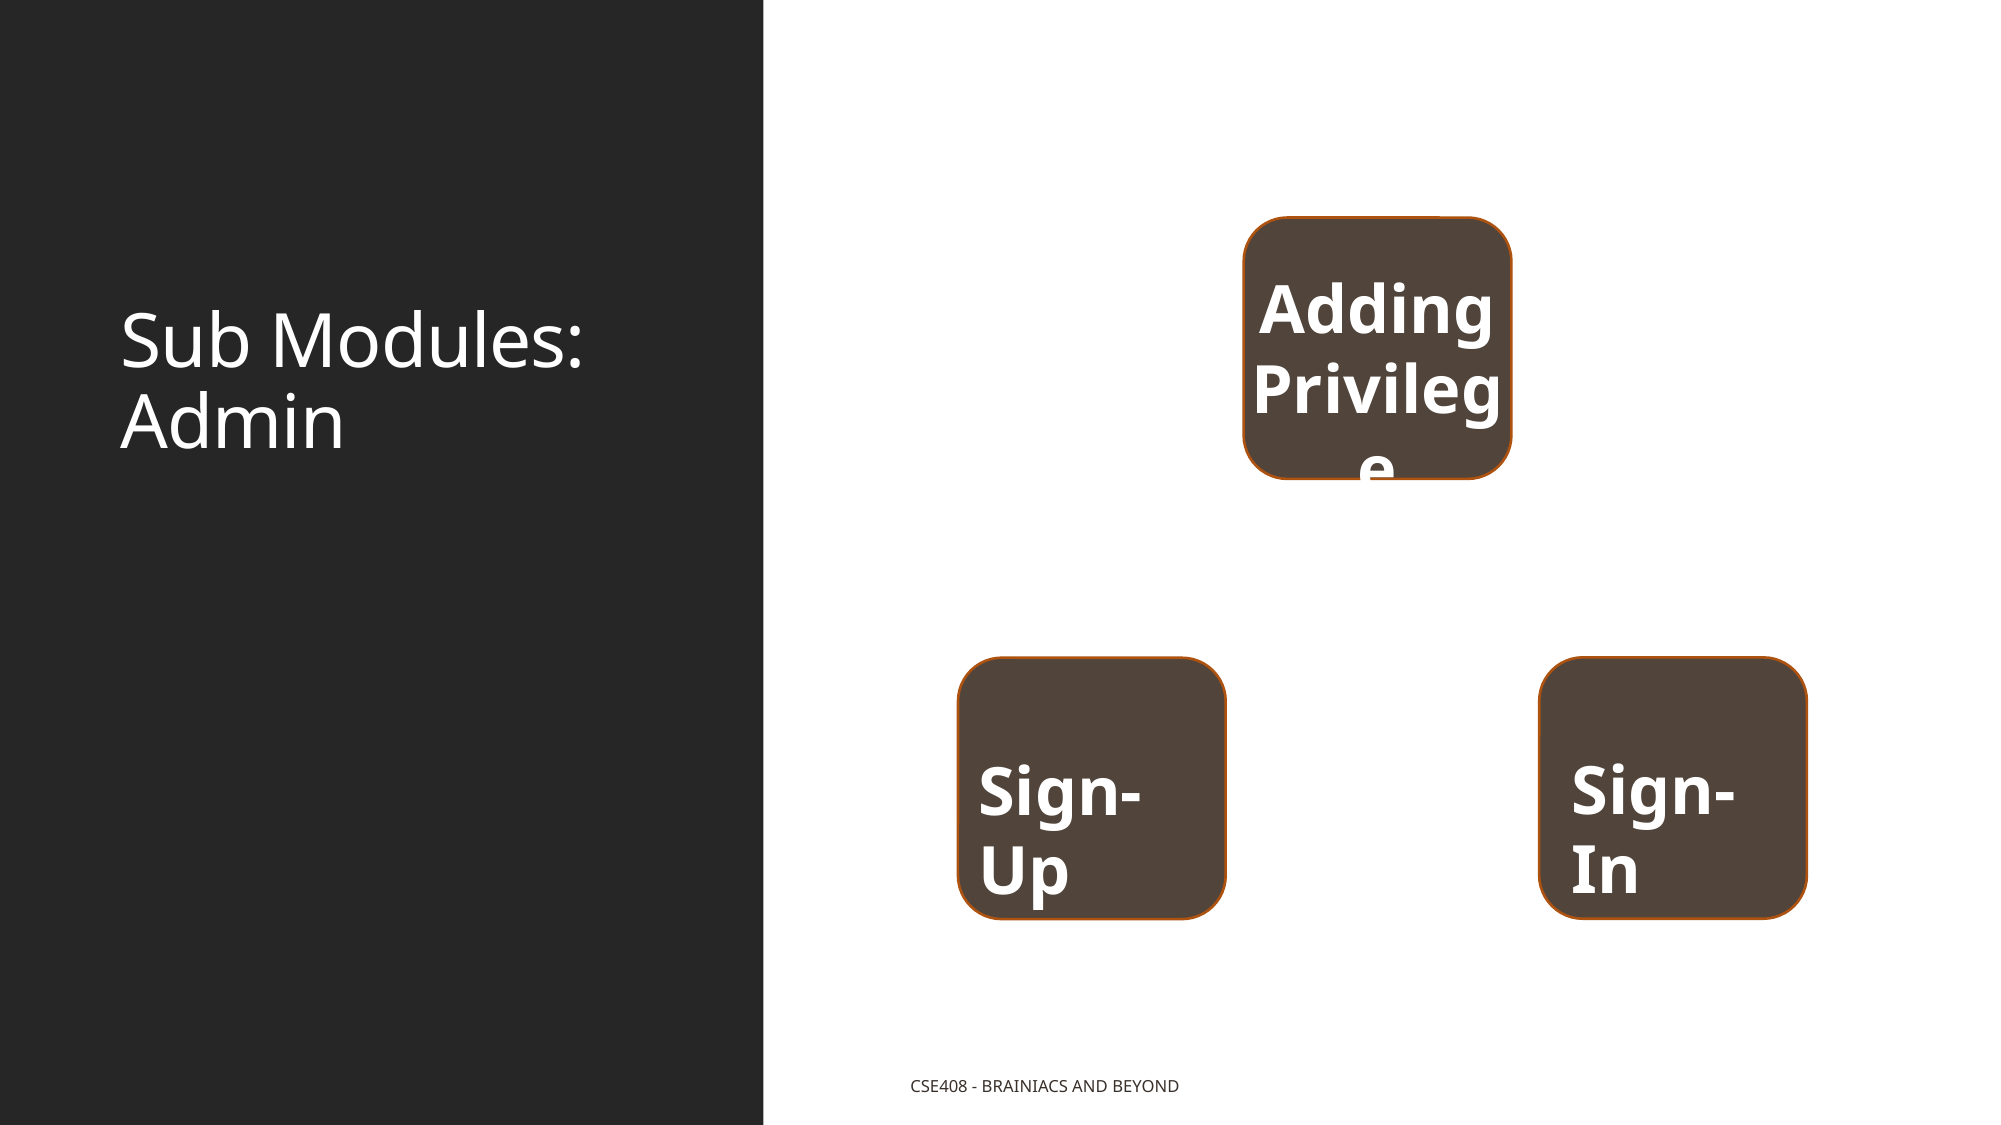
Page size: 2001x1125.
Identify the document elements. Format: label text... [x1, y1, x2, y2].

text_box Sign-Up [963, 740, 1221, 996]
text_box Adding Privilege [1234, 259, 1521, 515]
text_box [1242, 216, 1513, 259]
text_box [1562, 915, 1784, 921]
title Sub Modules: Admin [105, 128, 683, 473]
text_box Sign-In [1556, 740, 1807, 915]
footer CSE408 - Brainiacs and Beyond [895, 1057, 1771, 1118]
text_box [956, 656, 1227, 899]
text_box [1537, 656, 1809, 912]
